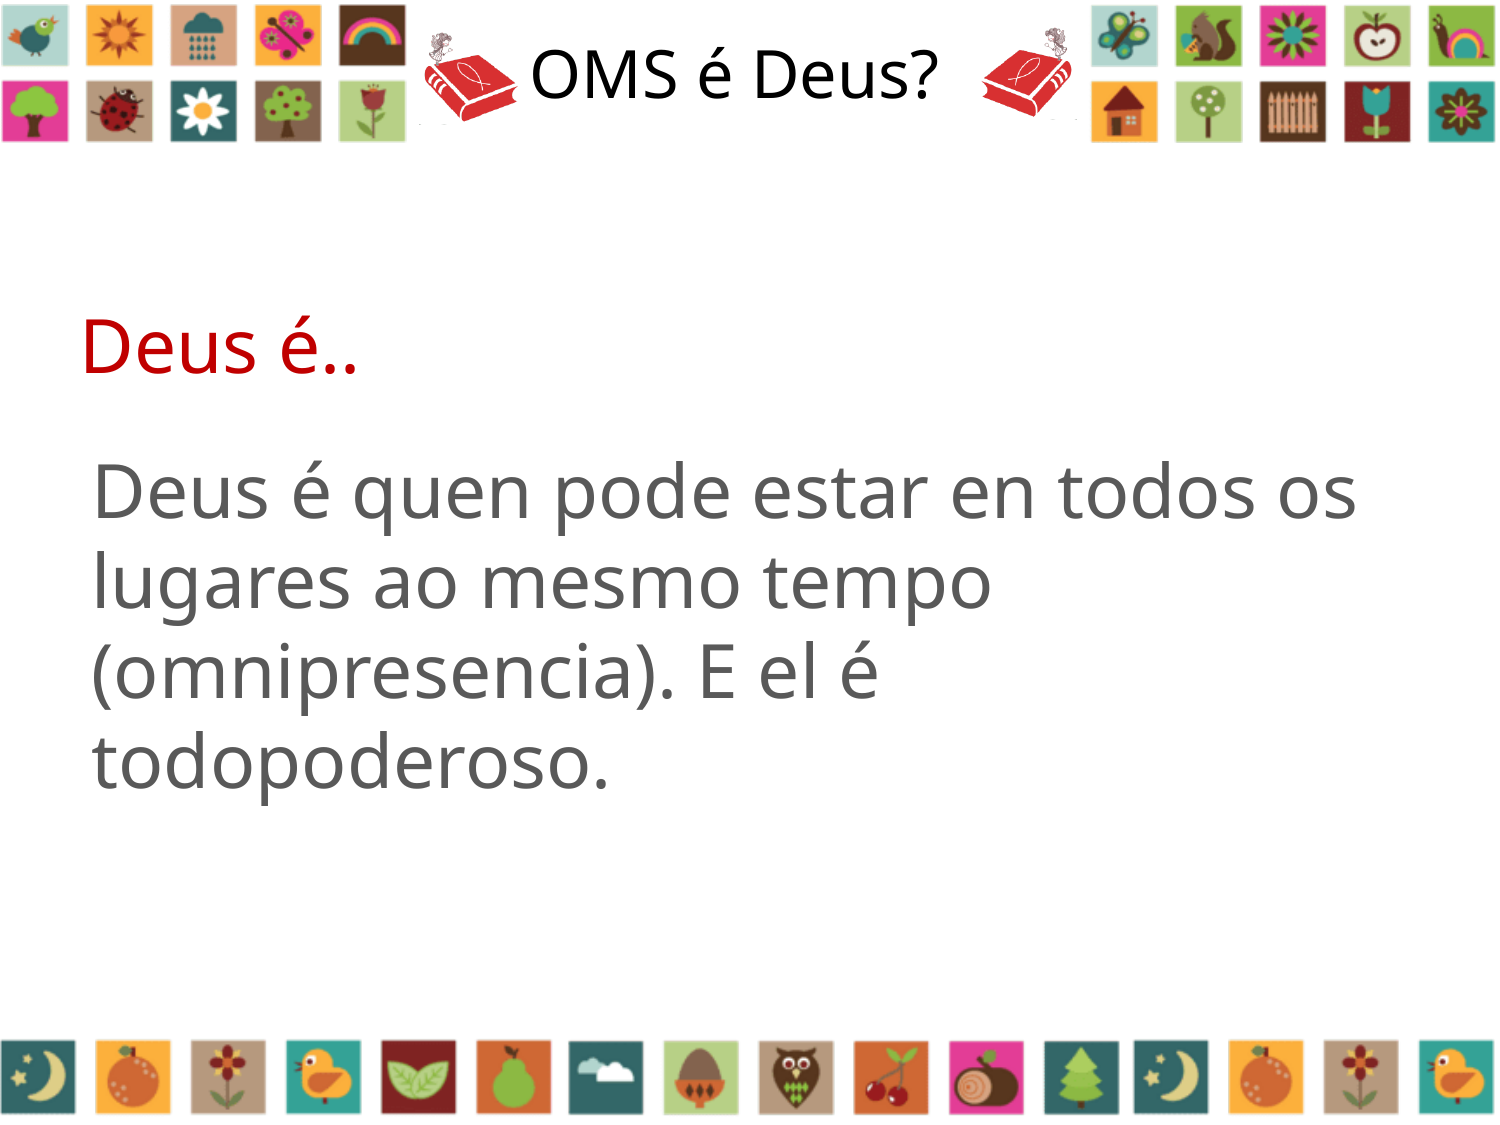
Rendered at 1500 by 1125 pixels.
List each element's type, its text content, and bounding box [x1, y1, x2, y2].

picture [950, 3, 1500, 150]
text_box Deus é.. [64, 290, 1412, 396]
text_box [0, 1028, 1500, 1118]
picture [0, 3, 550, 150]
text_box Deus é quen pode estar en todos os lugares ao mesmo tempo (omnipresencia). E el é todopoderoso. [76, 436, 1424, 812]
text_box OMS é Deus? [553, 24, 945, 120]
